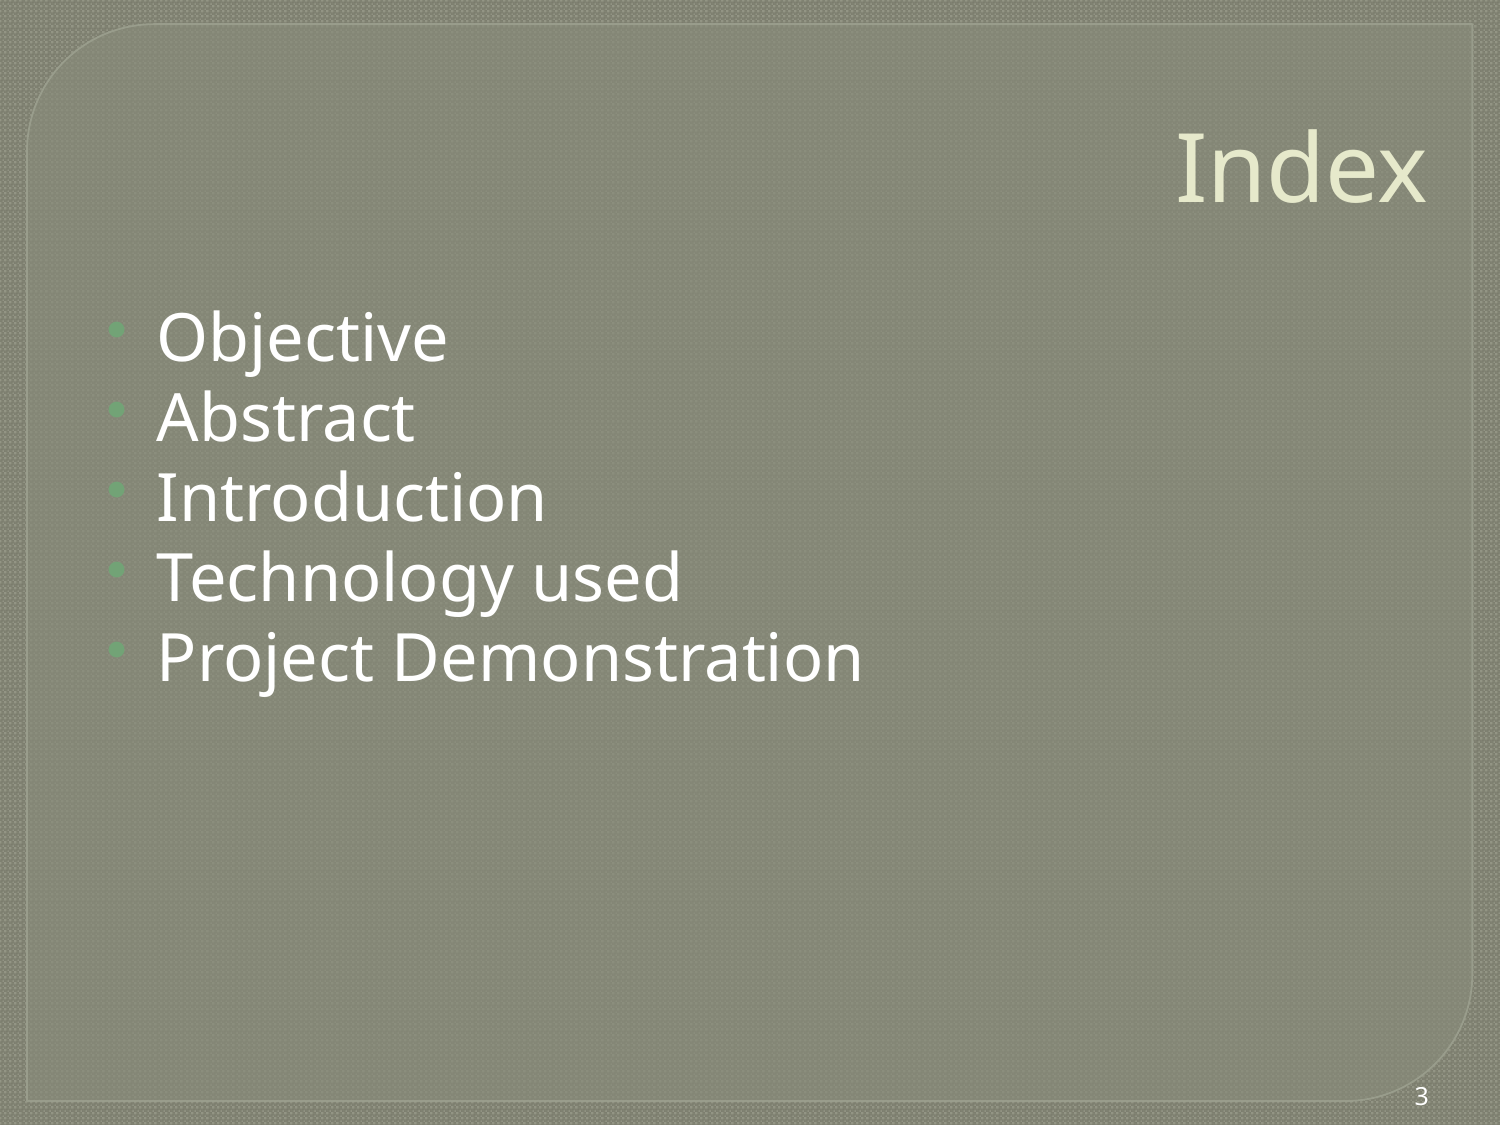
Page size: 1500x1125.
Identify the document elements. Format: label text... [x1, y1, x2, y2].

title Index [93, 70, 1444, 258]
list Objective Abstract Introduction Technology used Project Demonstration [93, 287, 1444, 1030]
